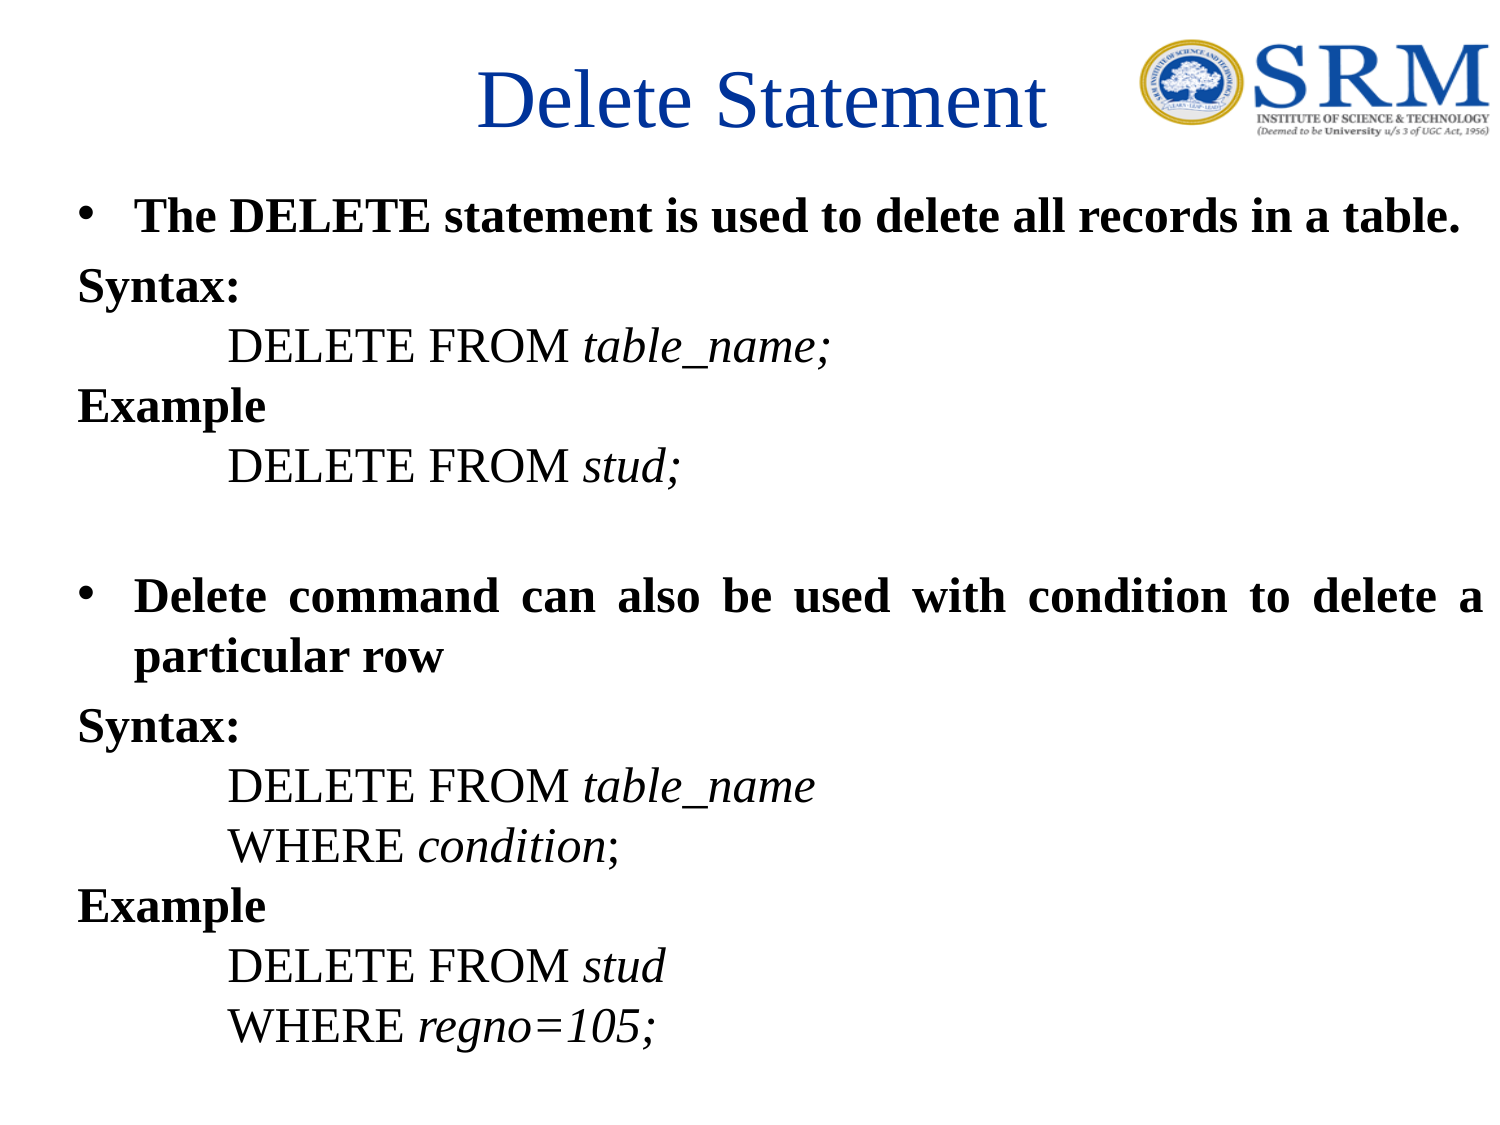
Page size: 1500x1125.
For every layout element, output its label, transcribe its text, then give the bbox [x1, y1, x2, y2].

picture [1124, 0, 1500, 176]
title Delete Statement [87, 0, 1122, 174]
list The DELETE statement is used to delete all records in a table. Syntax: DELETE FROM table_name; Example DELETE FROM stud; Delete command can also be used with condition to delete a particular row Syntax: DELETE FROM table_name WHERE condition; Example DELETE FROM stud WHERE regno=105; [62, 174, 1500, 1125]
